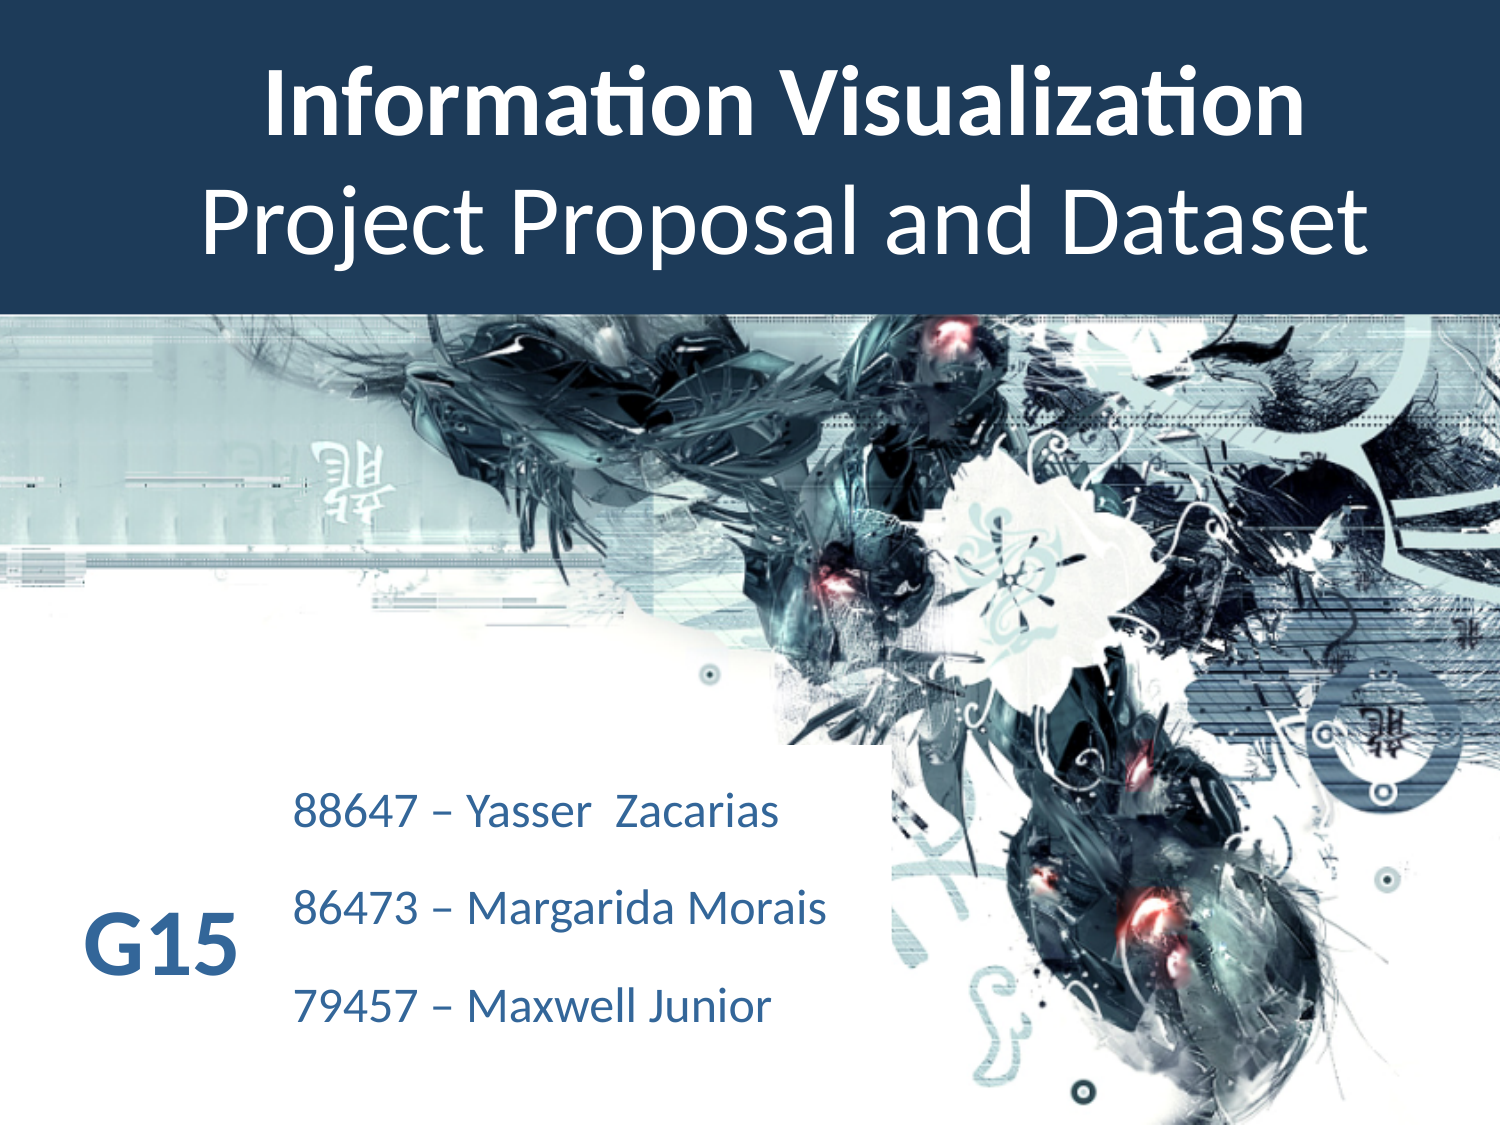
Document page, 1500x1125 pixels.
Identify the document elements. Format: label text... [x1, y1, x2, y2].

title Information Visualization Project Proposal and Dataset [0, 0, 1500, 315]
picture [0, 315, 1500, 1125]
list G15 [0, 750, 325, 1125]
text_box 88647 – Yasser Zacarias 86473 – Margarida Morais 79457 – Maxwell Junior [277, 745, 892, 1064]
